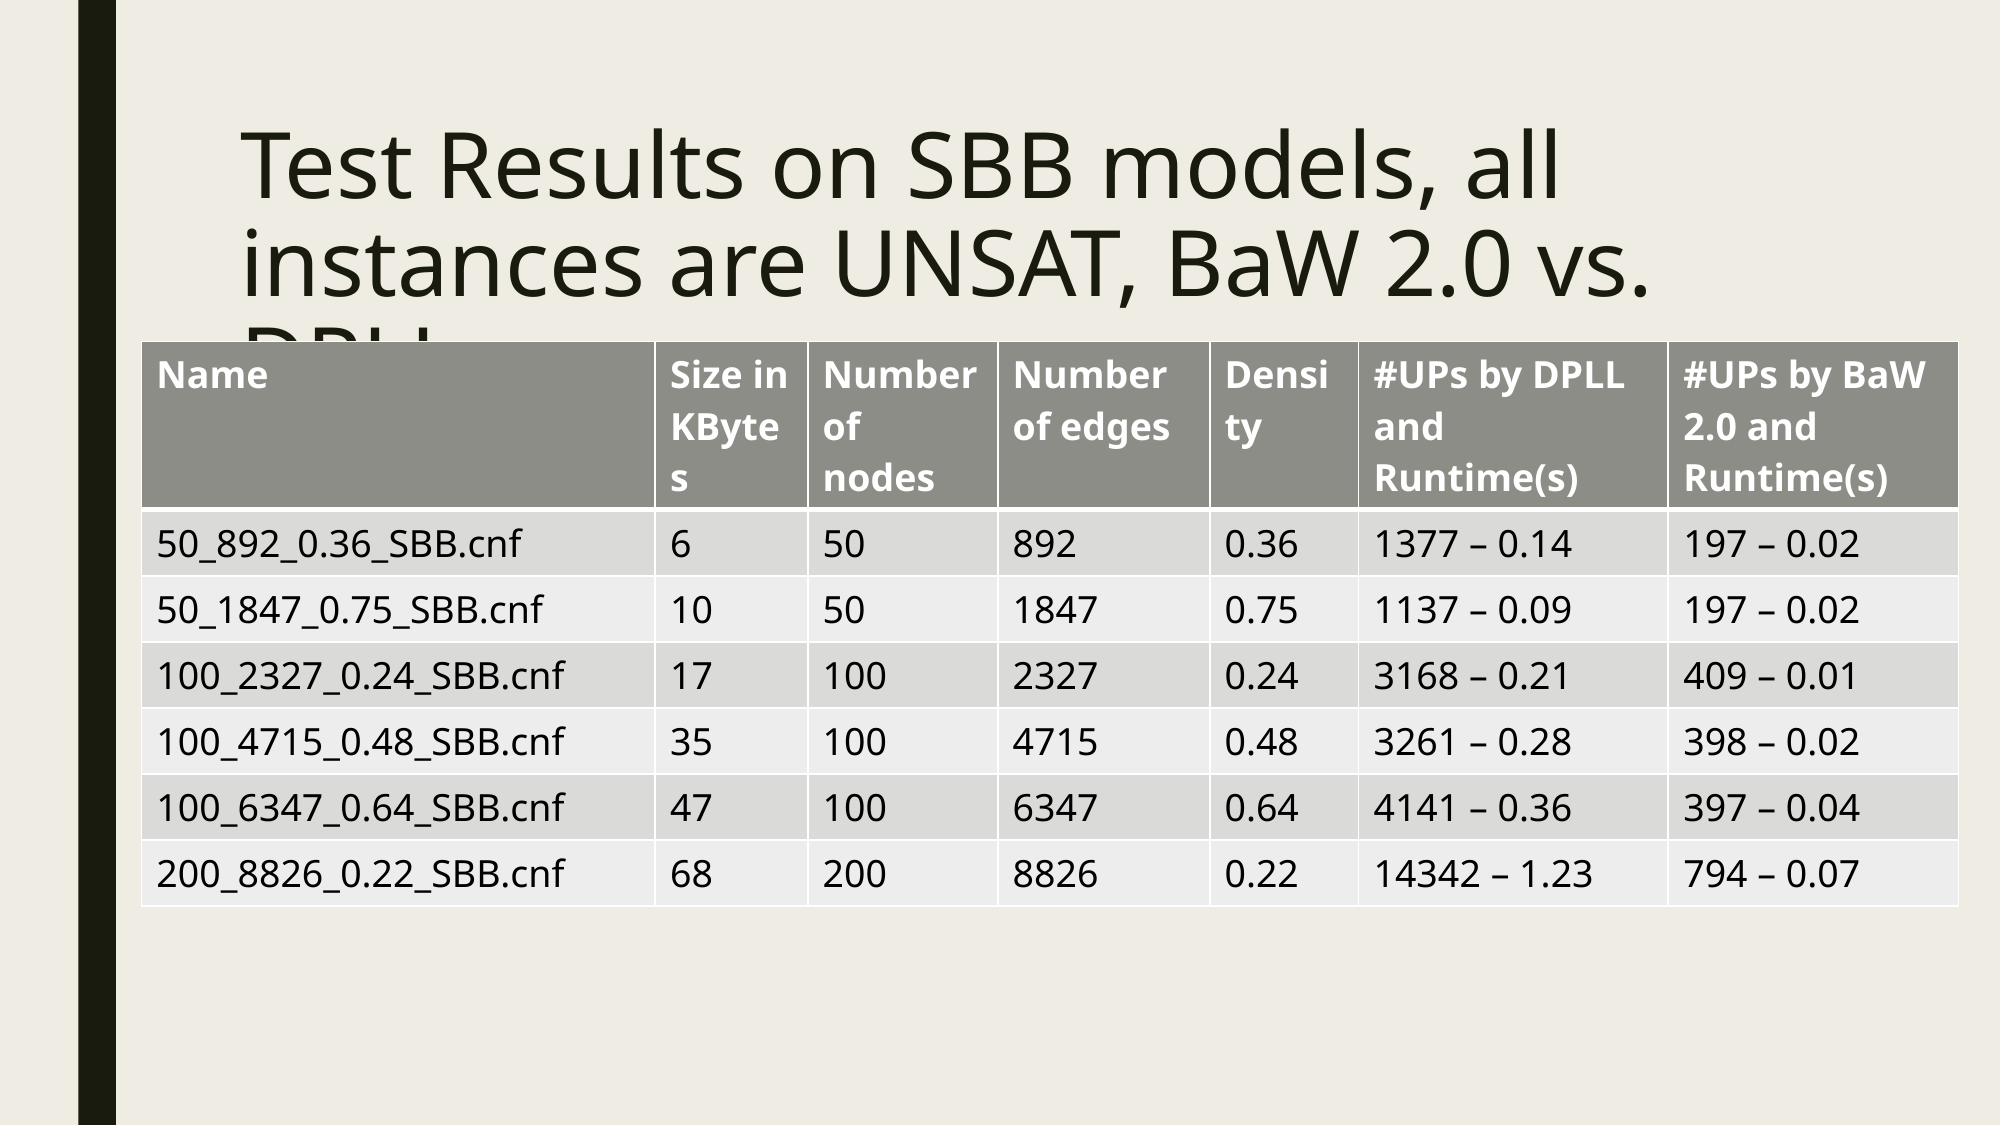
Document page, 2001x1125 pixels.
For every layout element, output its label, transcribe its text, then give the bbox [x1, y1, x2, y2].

table_cell 1847 [999, 577, 1209, 641]
table_cell 398 – 0.02 [1669, 709, 1958, 773]
table_cell 397 – 0.04 [1669, 775, 1958, 839]
table_cell 0.24 [1211, 643, 1358, 707]
table_cell 47 [656, 775, 807, 839]
table_cell 6 [656, 512, 807, 575]
table_header Number of nodes [809, 342, 997, 507]
table_cell 892 [999, 512, 1209, 575]
table_cell 197 – 0.02 [1669, 512, 1958, 575]
table_cell 100_2327_0.24_SBB.cnf [142, 643, 654, 707]
table_cell 0.64 [1211, 775, 1358, 839]
title Test Results on SBB models, all instances are UNSAT, BaW 2.0 vs. DPLL [225, 112, 1800, 341]
table_header #UPs by DPLL and Runtime(s) [1359, 342, 1667, 507]
table_cell 17 [656, 643, 807, 707]
table_cell 4141 – 0.36 [1359, 775, 1667, 839]
table_header Number of edges [999, 342, 1209, 507]
table_cell 3168 – 0.21 [1359, 643, 1667, 707]
table_cell 10 [656, 577, 807, 641]
table_cell 8826 [999, 841, 1209, 905]
table_cell 200 [809, 841, 997, 905]
table_cell 50 [809, 577, 997, 641]
table_cell 794 – 0.07 [1669, 841, 1958, 905]
table_cell 100_6347_0.64_SBB.cnf [142, 775, 654, 839]
table_header #UPs by BaW 2.0 and Runtime(s) [1669, 342, 1958, 507]
table_cell 50_892_0.36_SBB.cnf [142, 512, 654, 575]
table_cell 1377 – 0.14 [1359, 512, 1667, 575]
table_cell 1137 – 0.09 [1359, 577, 1667, 641]
table_cell 409 – 0.01 [1669, 643, 1958, 707]
table_cell 100 [809, 709, 997, 773]
table_cell 6347 [999, 775, 1209, 839]
table_cell 0.48 [1211, 709, 1358, 773]
table_header Density [1211, 342, 1358, 507]
table_cell 0.22 [1211, 841, 1358, 905]
table_header Name [142, 342, 654, 507]
table_cell 50 [809, 512, 997, 575]
table_cell 100 [809, 643, 997, 707]
table_cell 0.75 [1211, 577, 1358, 641]
table_cell 197 – 0.02 [1669, 577, 1958, 641]
table_cell 35 [656, 709, 807, 773]
table_cell 68 [656, 841, 807, 905]
table_cell 4715 [999, 709, 1209, 773]
table_cell 50_1847_0.75_SBB.cnf [142, 577, 654, 641]
table_cell 200_8826_0.22_SBB.cnf [142, 841, 654, 905]
table_cell 100_4715_0.48_SBB.cnf [142, 709, 654, 773]
table_header Size in KBytes [656, 342, 807, 507]
table_cell 0.36 [1211, 512, 1358, 575]
table_cell 14342 – 1.23 [1359, 841, 1667, 905]
table_cell 100 [809, 775, 997, 839]
table_cell 3261 – 0.28 [1359, 709, 1667, 773]
table_cell 2327 [999, 643, 1209, 707]
